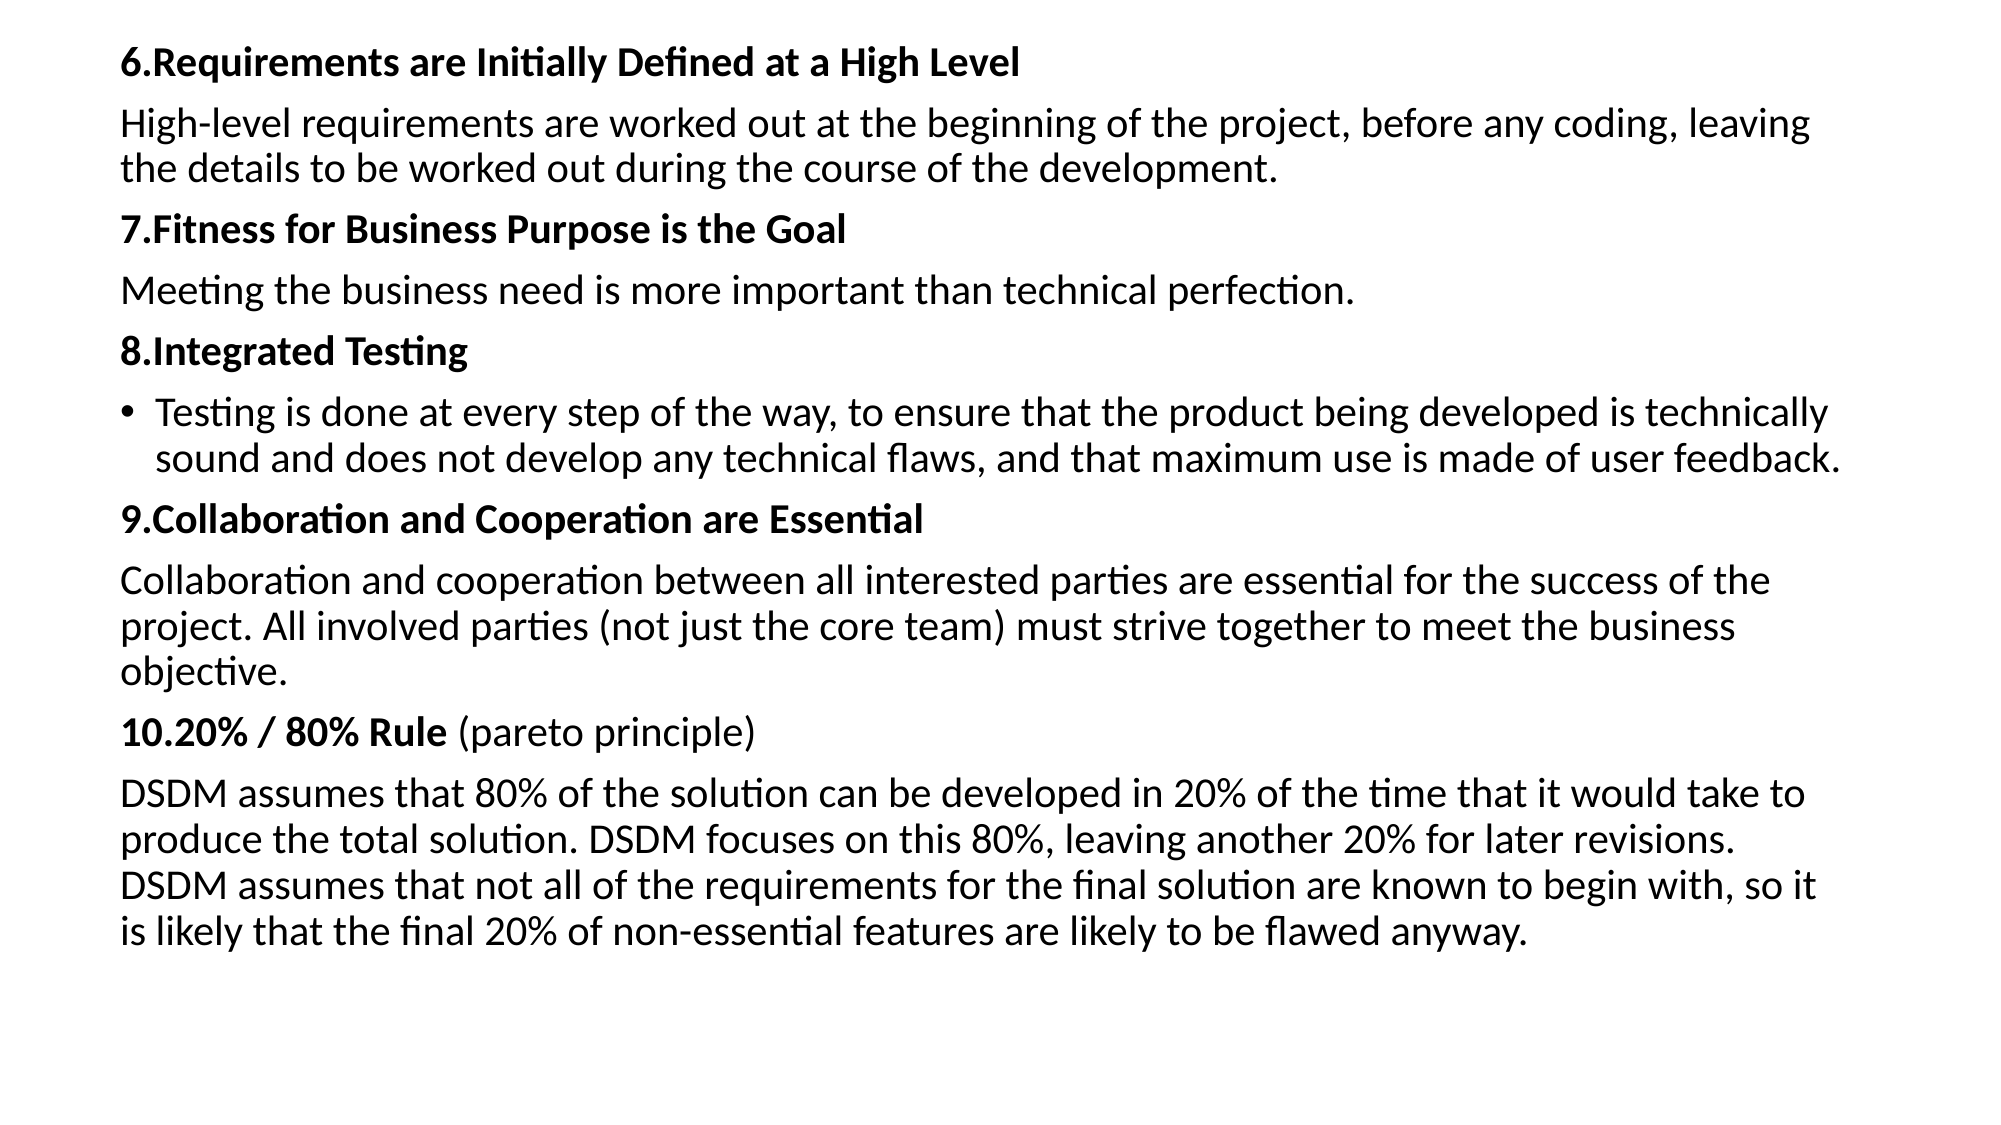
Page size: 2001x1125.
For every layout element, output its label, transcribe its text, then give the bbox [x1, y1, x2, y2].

list 6.Requirements are Initially Defined at a High Level High-level requirements are worked out at the beginning of the project, before any coding, leaving the details to be worked out during the course of the development. 7.Fitness for Business Purpose is the Goal Meeting the business need is more important than technical perfection. 8.Integrated Testing Testing is done at every step of the way, to ensure that the product being developed is technically sound and does not develop any technical flaws, and that maximum use is made of user feedback. 9.Collaboration and Cooperation are Essential Collaboration and cooperation between all interested parties are essential for the success of the project. All involved parties (not just the core team) must strive together to meet the business objective. 10.20% / 80% Rule (pareto principle) DSDM assumes that 80% of the solution can be developed in 20% of the time that it would take to produce the total solution. DSDM focuses on this 80%, leaving another 20% for later revisions. DSDM assumes that not all of the requirements for the final solution are known to begin with, so it is likely that the final 20% of non-essential features are likely to be flawed anyway. [105, 32, 1863, 1014]
